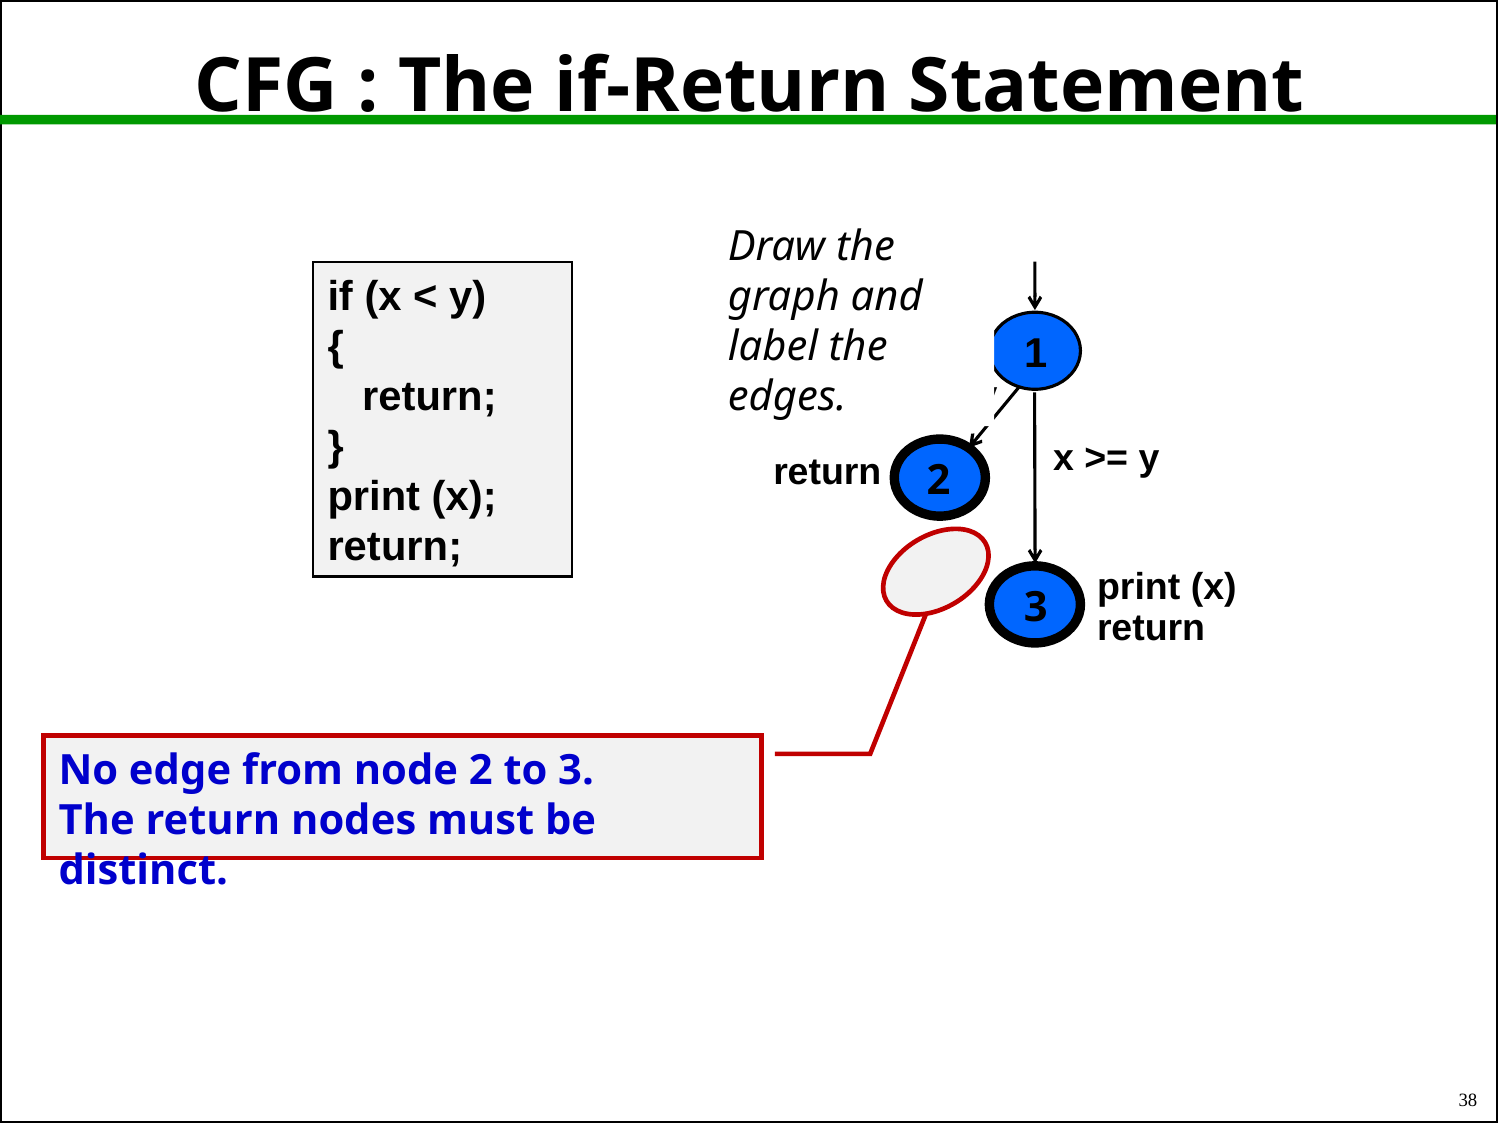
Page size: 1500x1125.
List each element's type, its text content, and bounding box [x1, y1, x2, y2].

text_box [43, 535, 994, 858]
title CFG : The if-Return Statement [7, 15, 1493, 159]
text_box Draw the graph and label the edges. [713, 211, 995, 427]
text_box if (x < y) { return; } print (x); return; [312, 261, 572, 535]
slide_number 38 [1179, 1074, 1493, 1119]
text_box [725, 261, 1254, 658]
